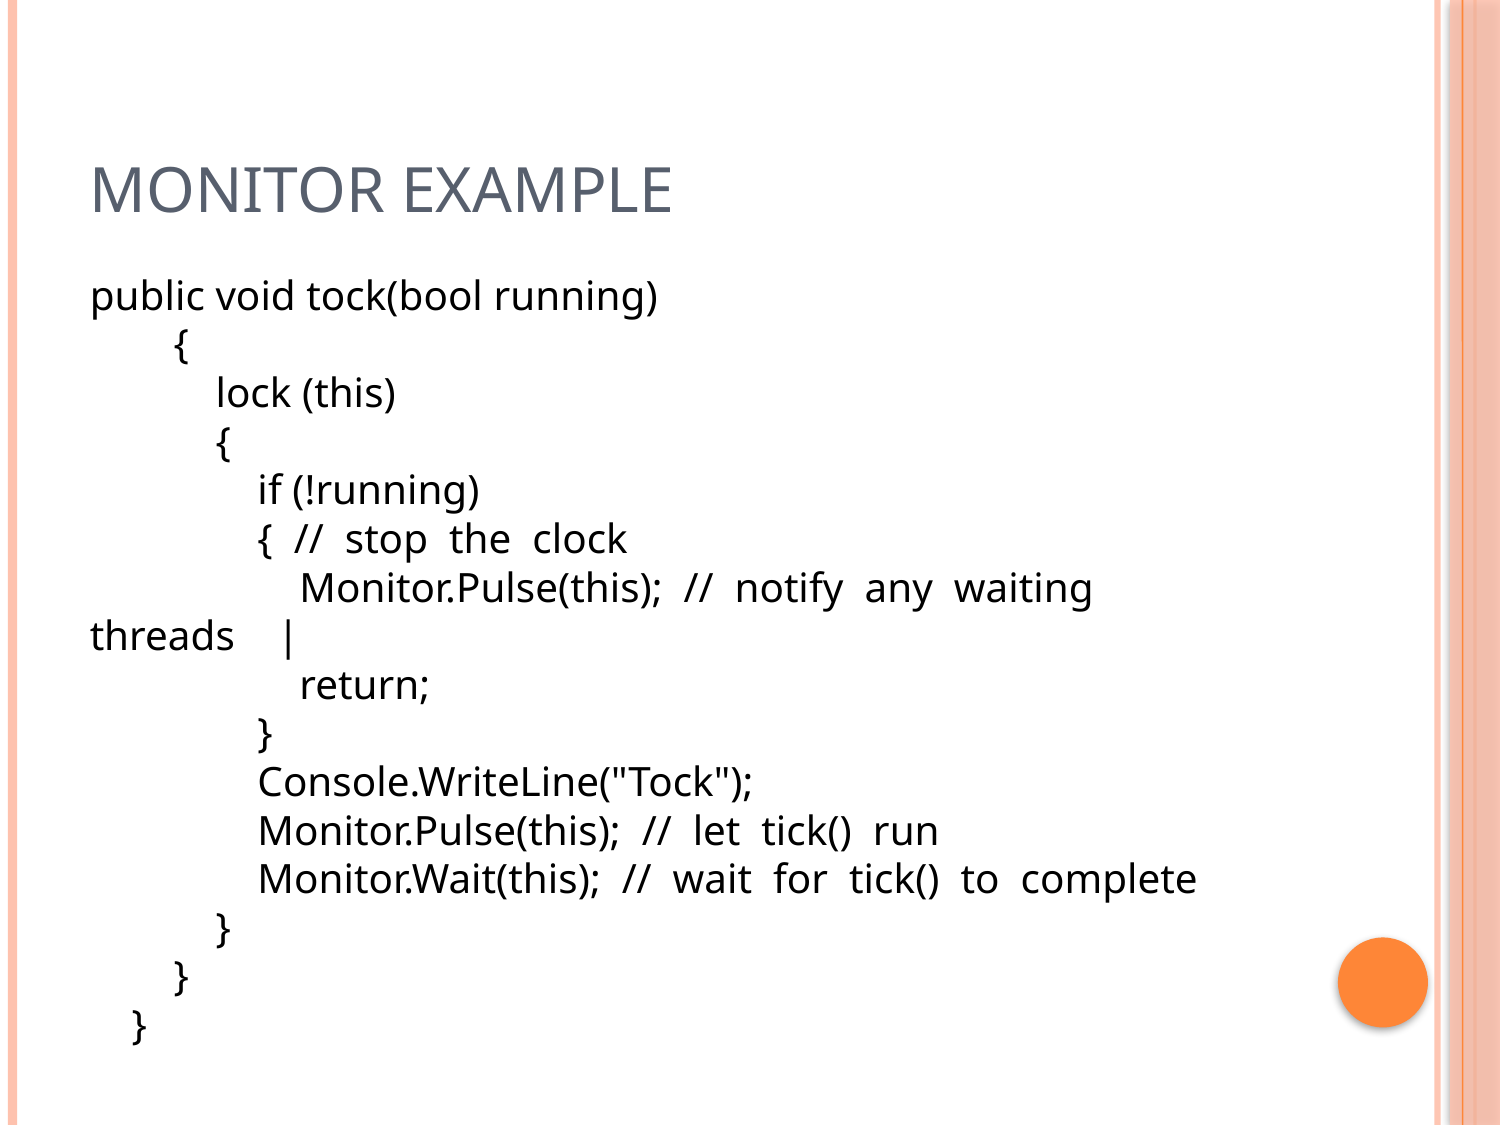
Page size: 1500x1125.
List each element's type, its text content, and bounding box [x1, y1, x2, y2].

title Monitor example [75, 45, 1300, 233]
list public void tock(bool running) { lock (this) { if (!running) { // stop the clock Monitor.Pulse(this); // notify any waiting threads | return; } Console.WriteLine("Tock"); Monitor.Pulse(this); // let tick() run Monitor.Wait(this); // wait for tick() to complete } } } [75, 262, 1300, 1062]
